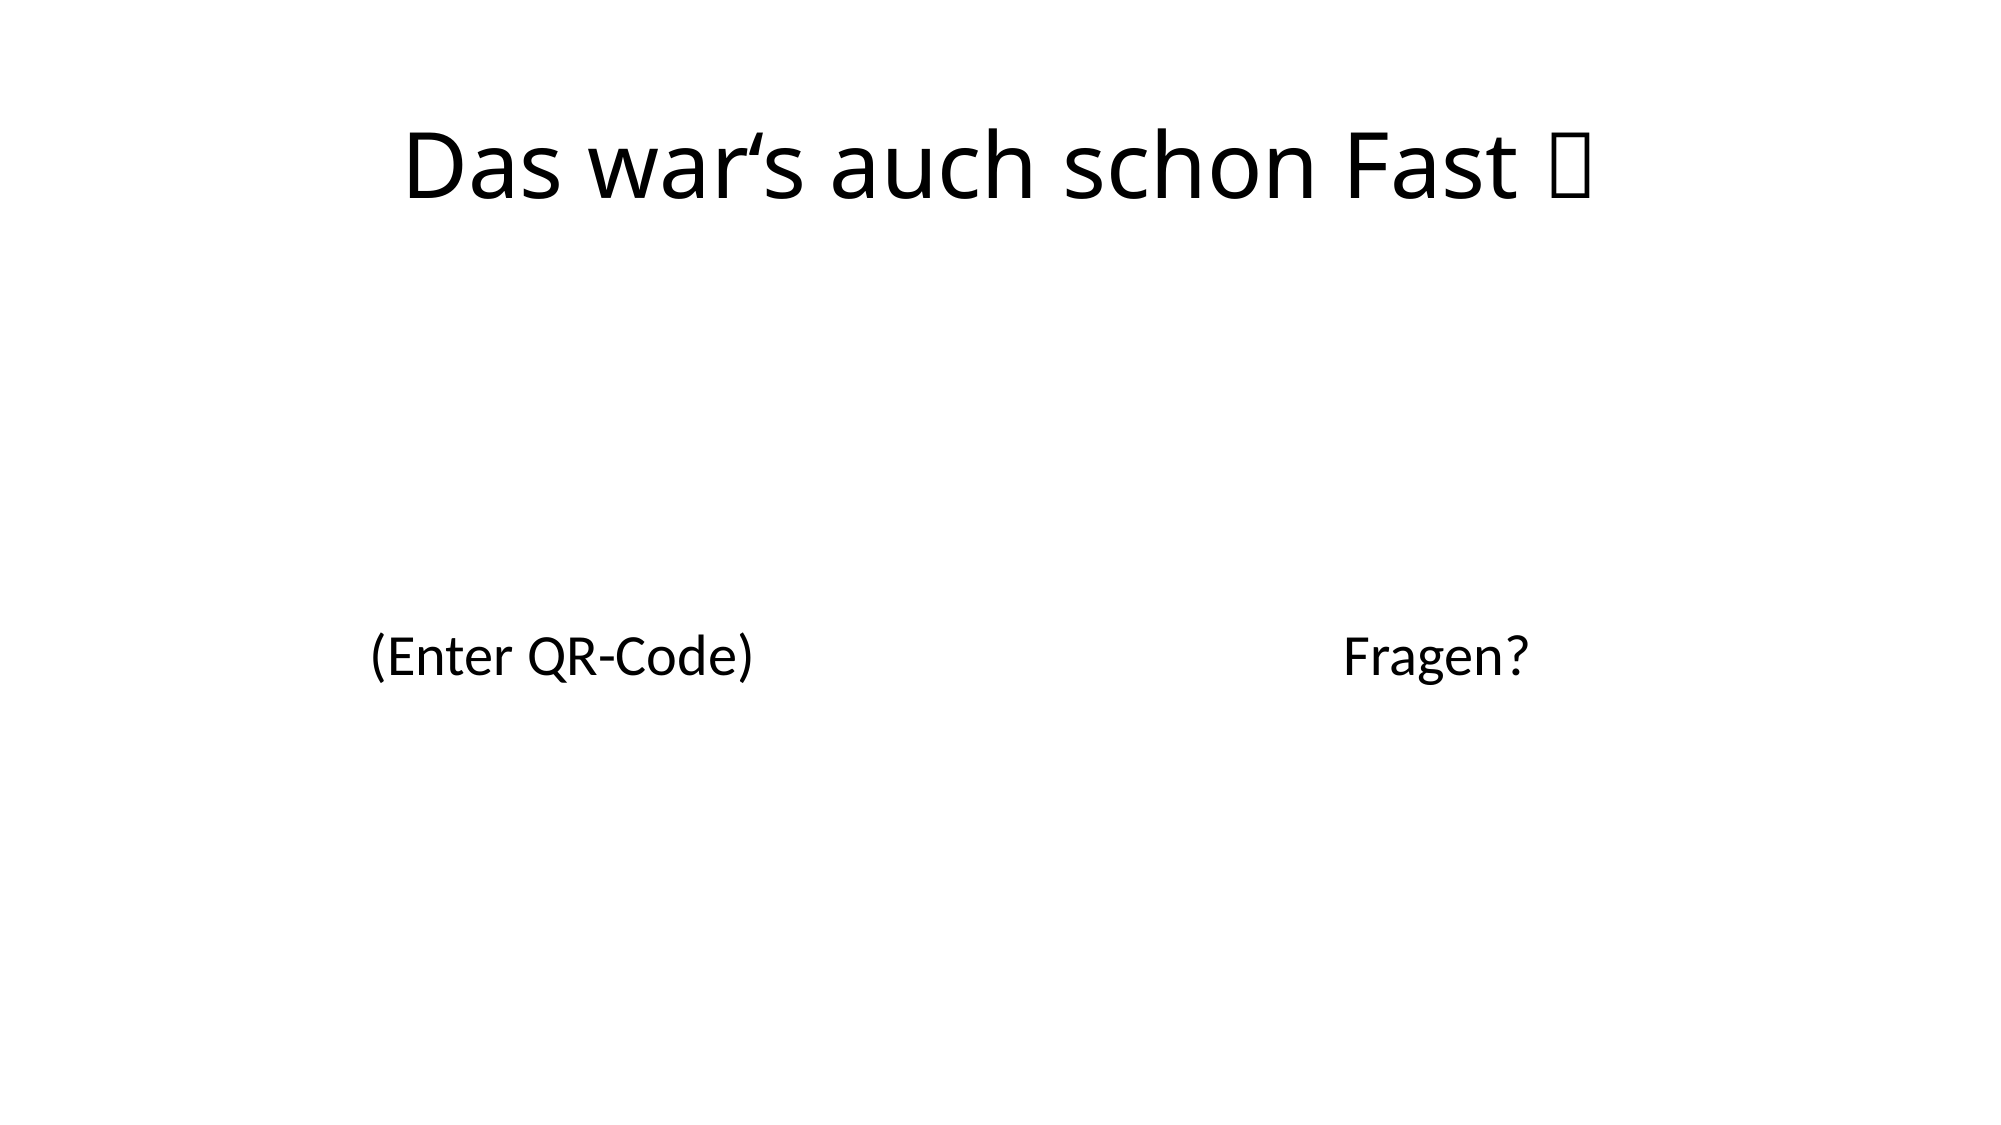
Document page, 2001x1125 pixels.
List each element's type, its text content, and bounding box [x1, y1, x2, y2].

list (Enter QR-Code) [137, 299, 988, 1014]
list Fragen? [1012, 299, 1863, 1014]
title Das war‘s auch schon Fast  [137, 59, 1863, 278]
